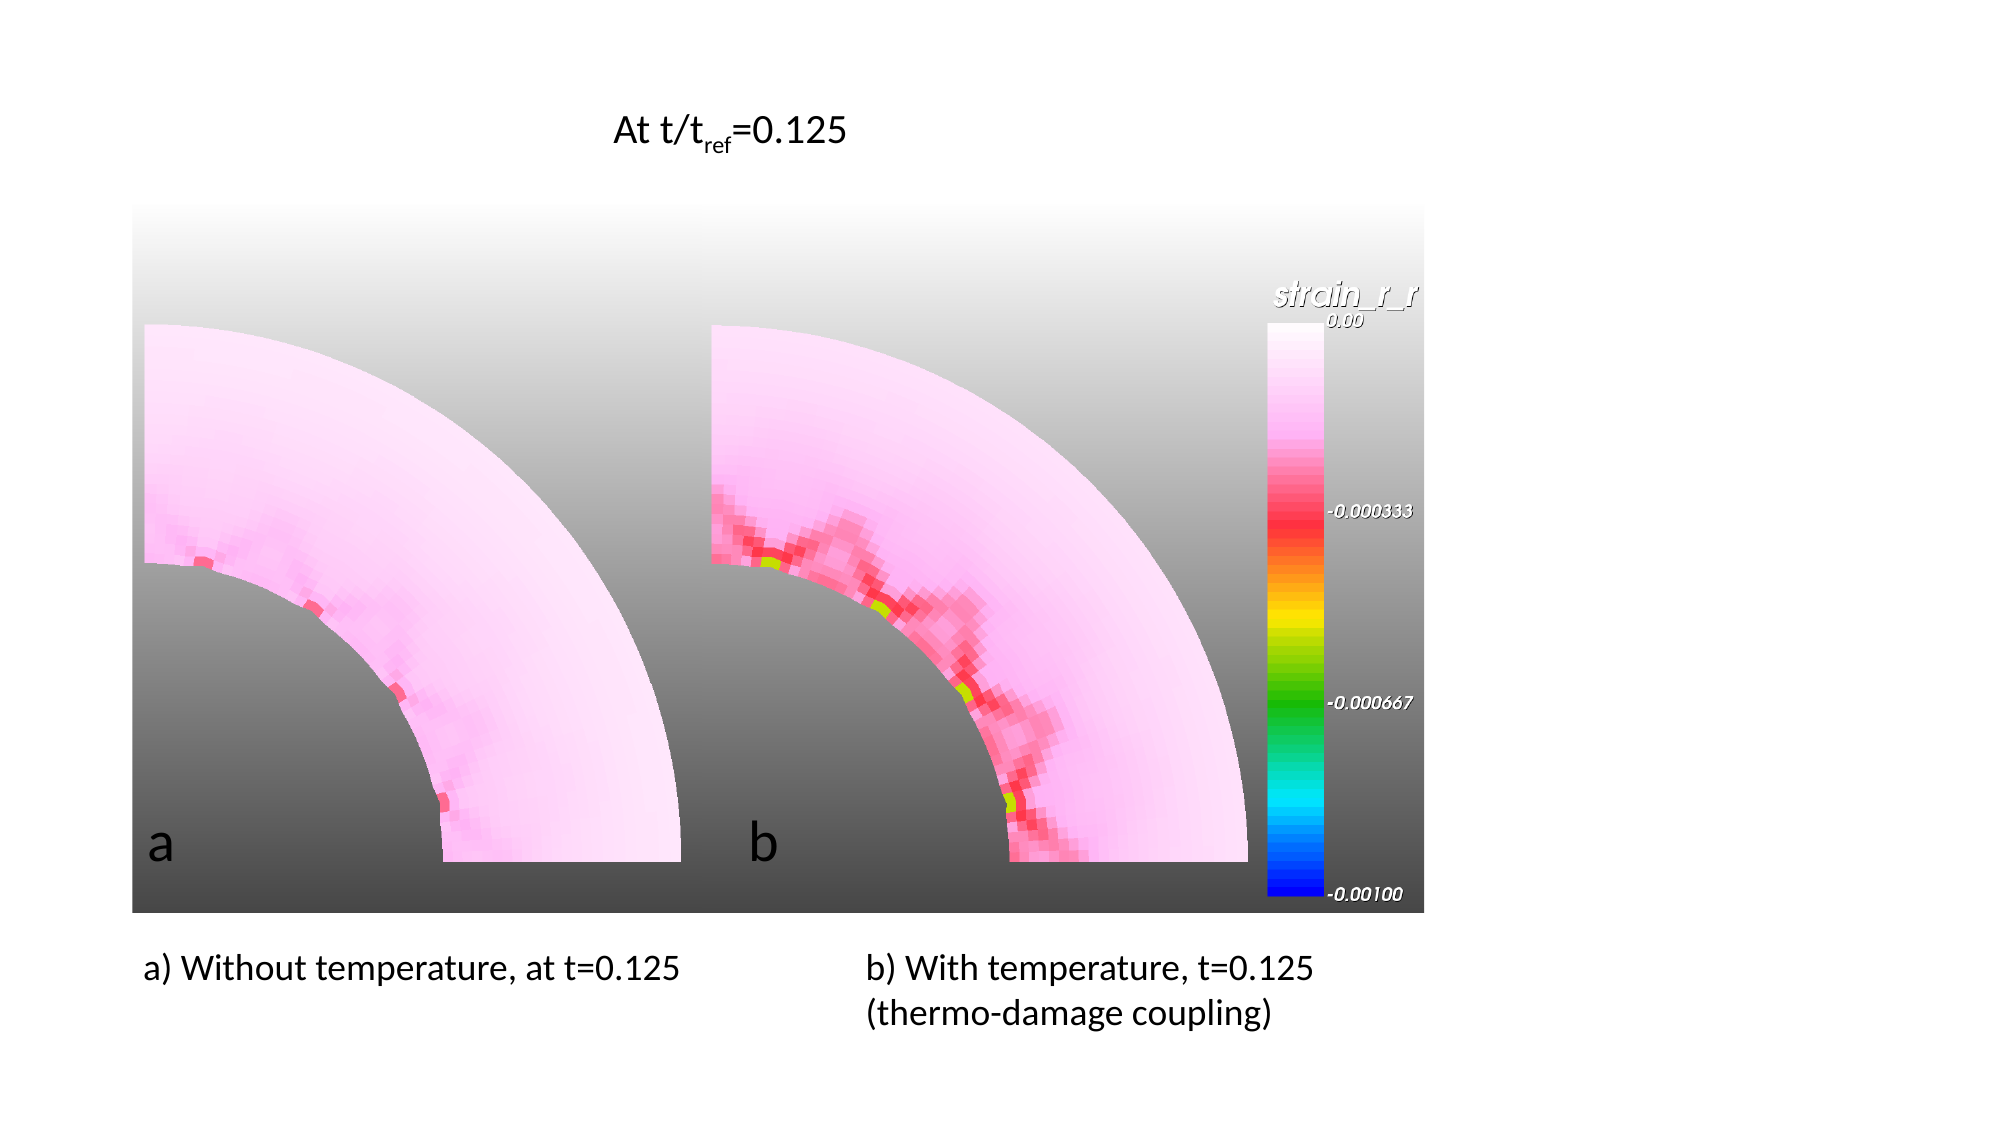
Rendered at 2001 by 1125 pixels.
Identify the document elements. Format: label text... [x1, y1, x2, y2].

text_box a) Without temperature, at t=0.125 [128, 935, 696, 996]
picture [132, 203, 1425, 913]
text_box b) With temperature, t=0.125 (thermo-damage coupling) [850, 935, 1330, 1041]
text_box At t/tref=0.125 [598, 94, 863, 166]
